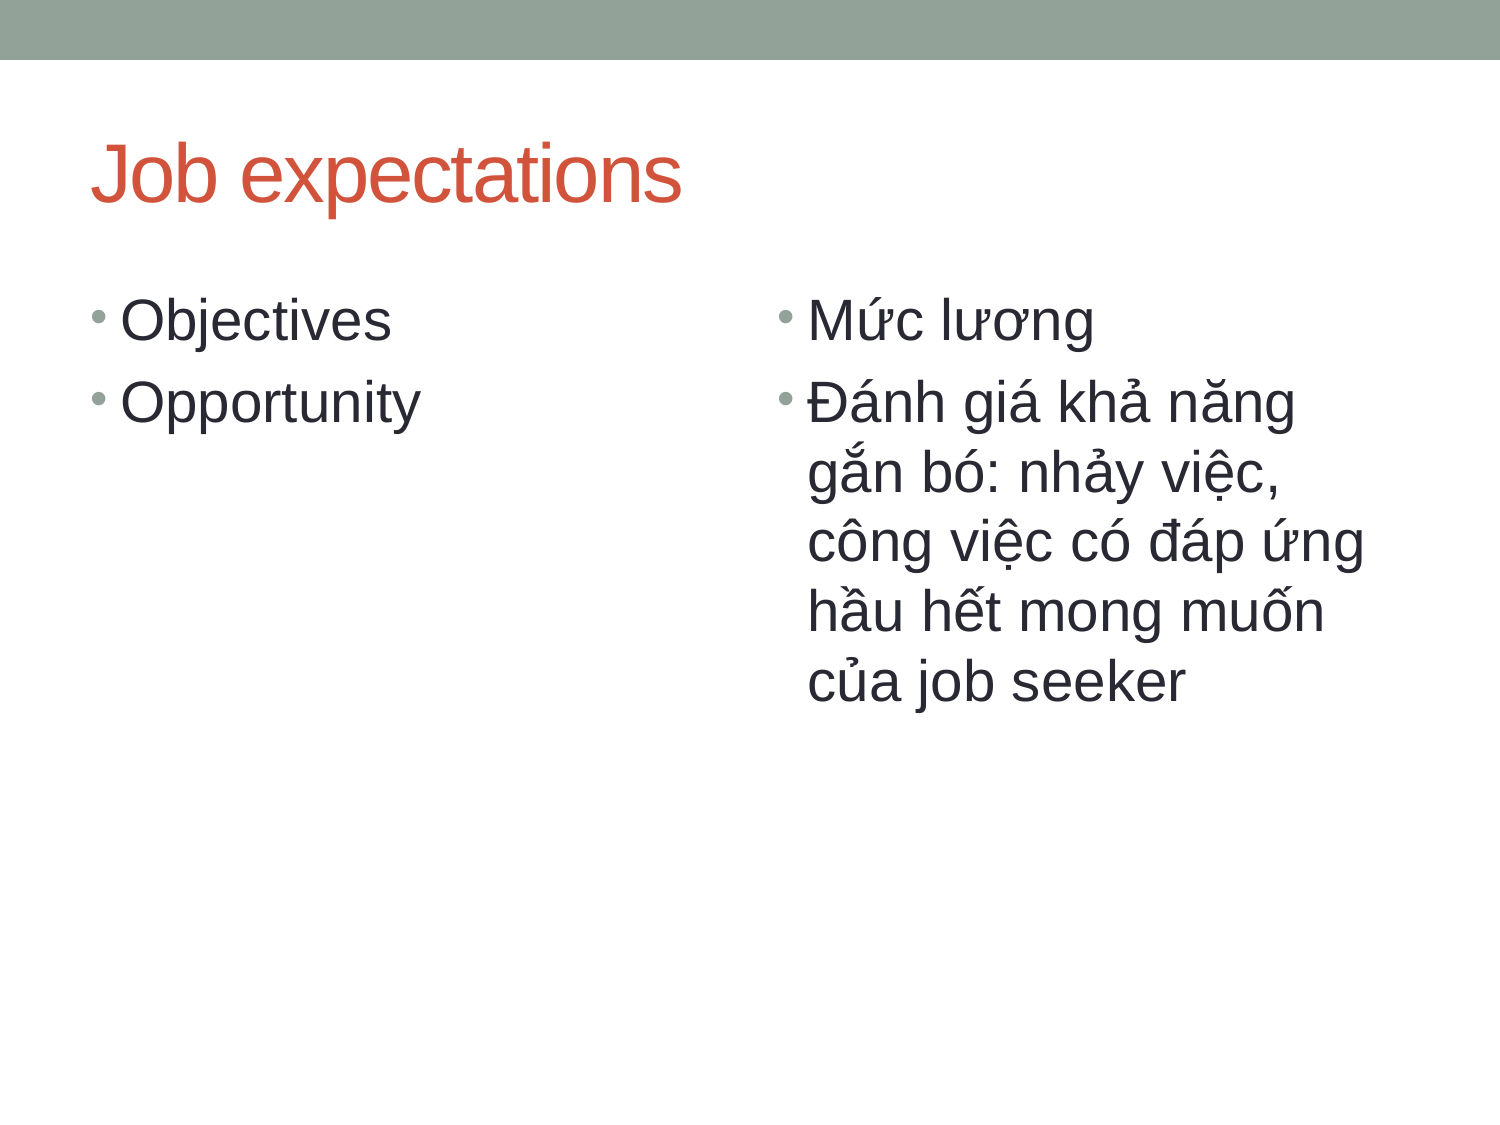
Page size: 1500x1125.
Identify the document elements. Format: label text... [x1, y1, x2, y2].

title Job expectations [75, 87, 1425, 250]
list Mức lương Đánh giá khả năng gắn bó: nhảy việc, công việc có đáp ứng hầu hết mong muốn của job seeker [762, 274, 1425, 1049]
list Objectives Opportunity [75, 274, 738, 1049]
